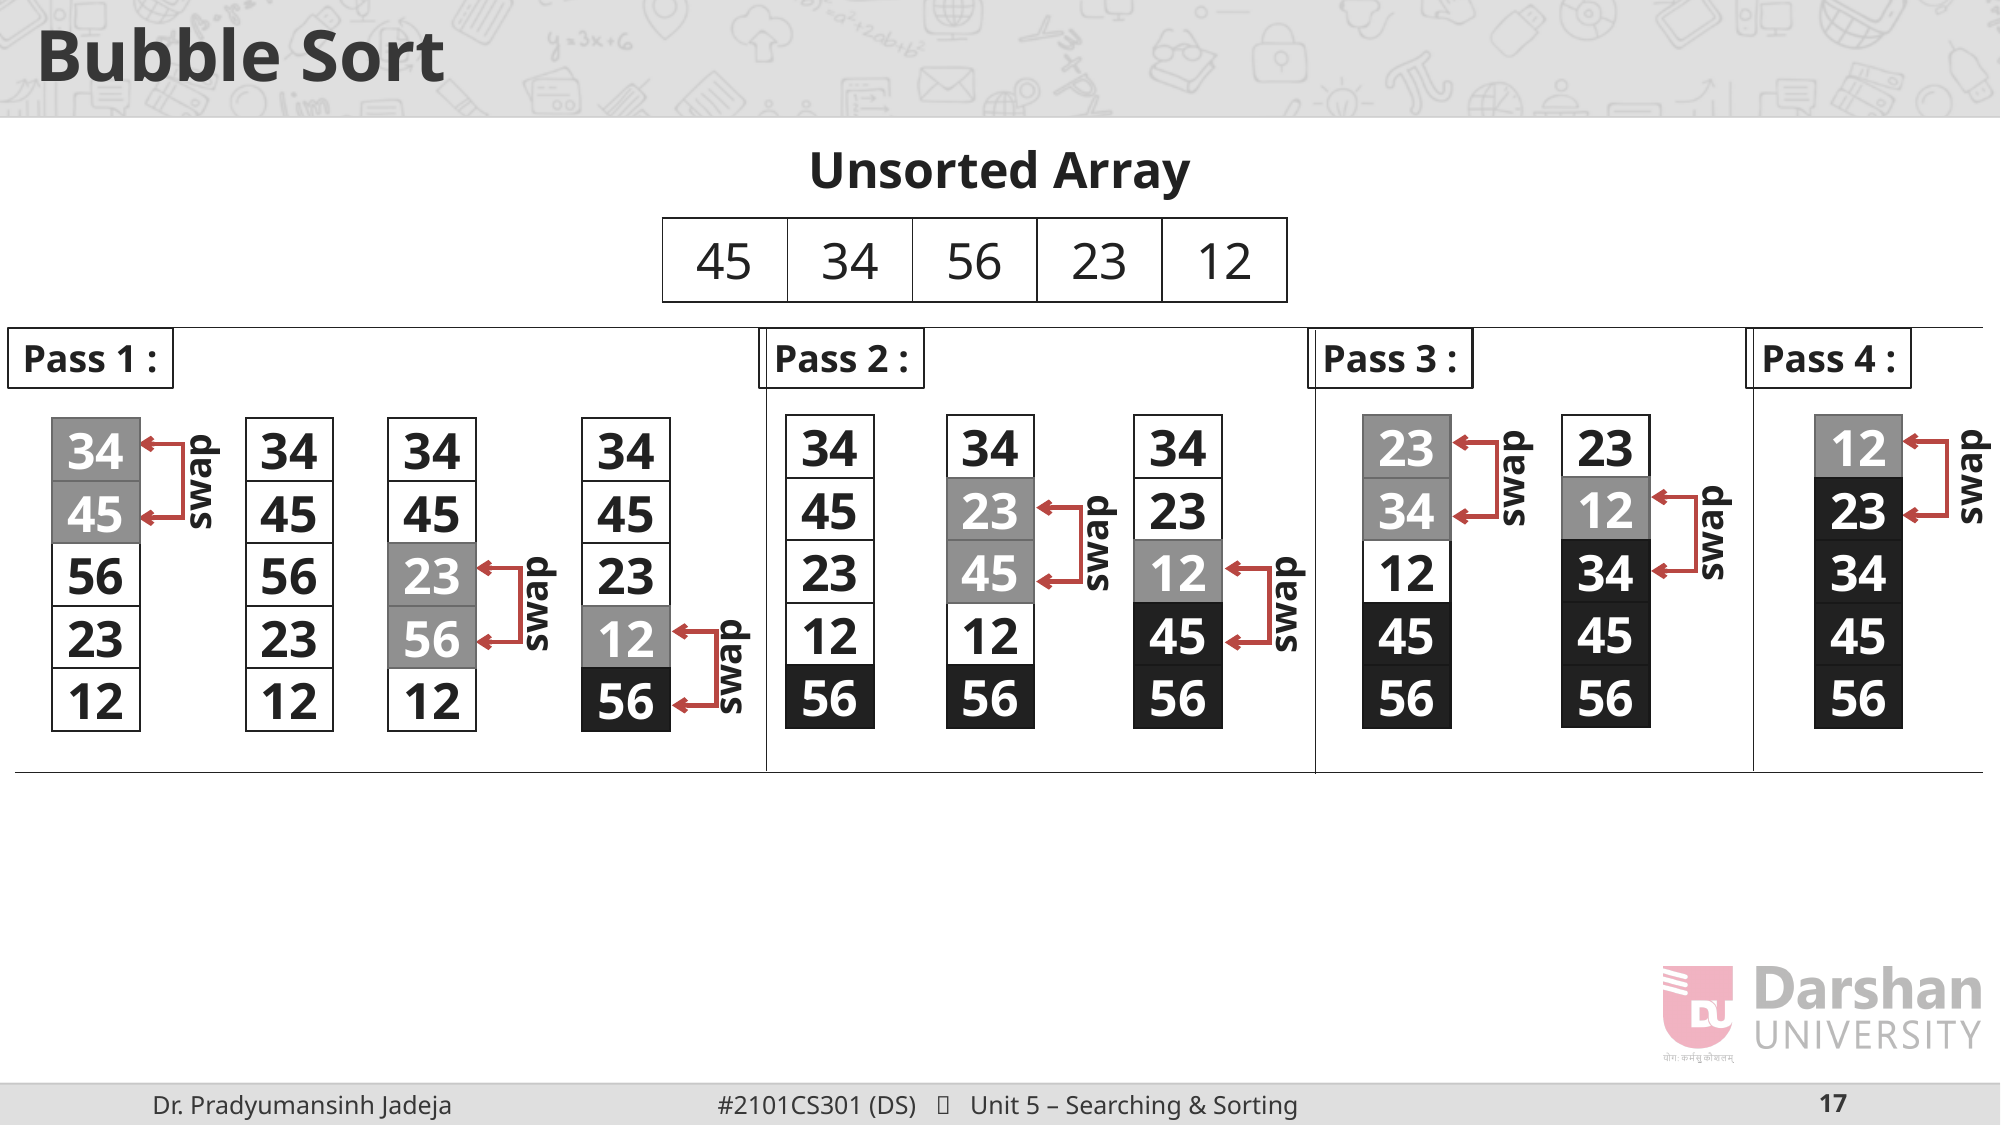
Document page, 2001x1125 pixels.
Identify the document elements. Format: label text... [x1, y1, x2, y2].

text_box swap [767, 620, 773, 714]
text_box [1036, 500, 1063, 589]
text_box Pass 4 : [1754, 328, 1912, 388]
text_box 12 [245, 667, 334, 732]
text_box 23 [1561, 414, 1651, 476]
text_box 45 [785, 477, 875, 539]
text_box swap [1479, 432, 1556, 525]
text_box 34 [1133, 414, 1223, 477]
text_box [1903, 434, 1937, 523]
text_box 45 [1133, 602, 1223, 666]
text_box 34 [946, 414, 1035, 477]
text_box 56 [946, 664, 1035, 729]
text_box 23 [245, 605, 334, 667]
text_box swap [1678, 486, 1753, 580]
text_box 23 [1133, 477, 1223, 539]
text_box [1651, 489, 1678, 579]
text_box 56 [51, 544, 141, 605]
text_box Unsorted Array [793, 130, 1207, 206]
text_box 12 [946, 604, 1035, 664]
text_box [477, 560, 502, 650]
text_box 45 [946, 539, 1035, 604]
text_box 12 [785, 602, 875, 664]
text_box 34 [245, 417, 334, 480]
text_box 56 [1814, 664, 1903, 729]
text_box [141, 436, 166, 526]
text_box 34 [387, 417, 477, 480]
text_box 12 [51, 667, 141, 732]
table_header 34 [788, 219, 912, 301]
text_box swap [1316, 558, 1328, 651]
text_box 45 [387, 480, 477, 542]
text_box 56 [245, 542, 334, 605]
text_box 34 [51, 417, 141, 480]
table_header 45 [663, 219, 787, 301]
text_box 34 [581, 417, 671, 480]
text_box 34 [785, 414, 875, 477]
text_box Pass 2 : [759, 328, 766, 388]
text_box 34 [1814, 541, 1903, 602]
text_box 56 [1561, 664, 1651, 728]
text_box [1224, 561, 1251, 650]
text_box 23 [387, 542, 477, 605]
text_box Pass 1 : [7, 327, 173, 388]
text_box 12 [1133, 539, 1223, 602]
text_box 45 [245, 480, 334, 542]
text_box 12 [1814, 414, 1903, 477]
table_header 23 [1038, 219, 1161, 301]
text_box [1663, 966, 1981, 1063]
text_box swap [1251, 558, 1315, 651]
text_box 23 [946, 477, 1035, 539]
text_box 23 [785, 539, 875, 602]
text_box [671, 624, 696, 713]
text_box 12 [1561, 476, 1651, 539]
text_box 34 [1561, 539, 1651, 603]
text_box 45 [1561, 603, 1651, 664]
text_box 45 [581, 480, 671, 542]
text_box swap [1937, 430, 2000, 524]
text_box 12 [1362, 541, 1452, 602]
text_box 23 [1362, 414, 1452, 477]
text_box swap [1063, 497, 1139, 591]
text_box 56 [785, 664, 875, 729]
text_box Pass 2 : [767, 328, 925, 388]
text_box 45 [1814, 602, 1903, 664]
title Bubble Sort [0, 0, 2000, 117]
text_box 56 [581, 667, 671, 732]
text_box Pass 3 : [1307, 328, 1473, 388]
text_box 56 [1133, 666, 1223, 729]
text_box 23 [581, 542, 671, 605]
text_box 45 [1362, 602, 1452, 664]
text_box 12 [581, 605, 671, 667]
text_box swap [696, 620, 766, 714]
text_box 56 [1362, 664, 1452, 729]
text_box 23 [1814, 477, 1903, 541]
text_box 45 [51, 480, 141, 544]
text_box 12 [387, 669, 477, 732]
table_header 12 [1163, 219, 1286, 301]
text_box swap [502, 557, 579, 651]
text_box 23 [51, 605, 141, 667]
text_box [1452, 435, 1479, 524]
table_header 56 [913, 219, 1036, 301]
text_box 56 [387, 605, 477, 669]
text_box Pass 4 : [1746, 328, 1753, 388]
text_box 34 [1362, 477, 1452, 541]
text_box swap [166, 435, 243, 529]
